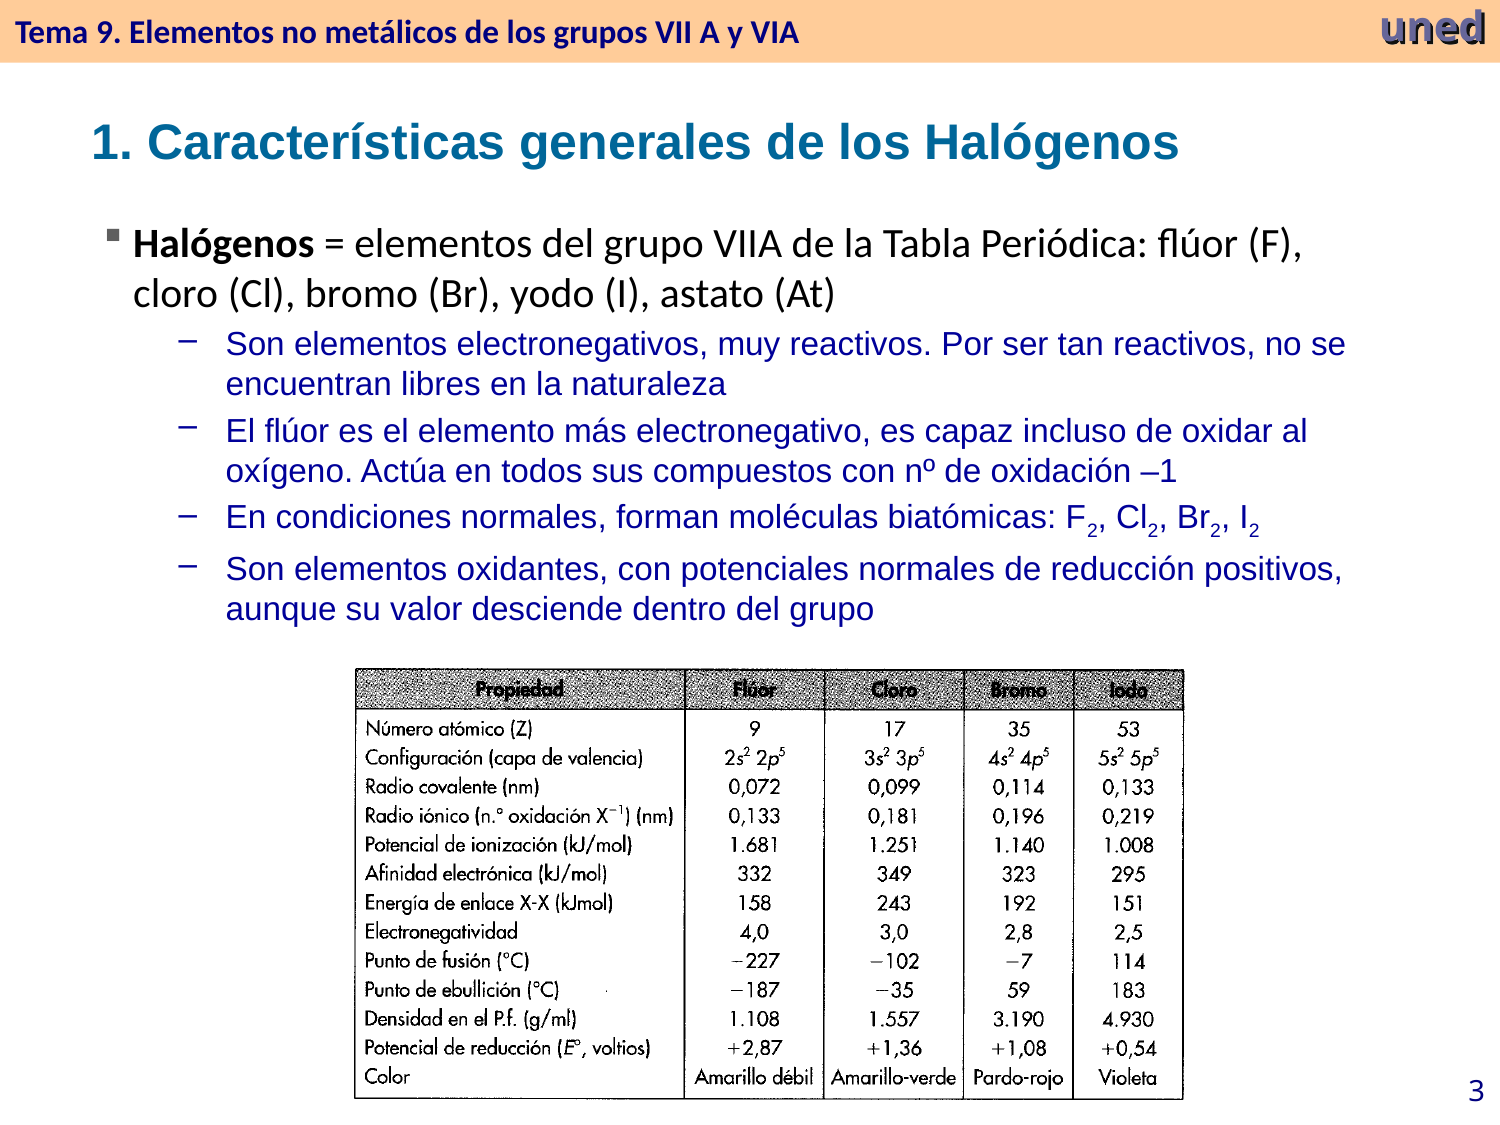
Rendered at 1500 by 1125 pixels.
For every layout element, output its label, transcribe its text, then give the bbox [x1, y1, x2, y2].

text_box [0, 0, 1500, 63]
text_box Tema 9. Elementos no metálicos de los grupos VII A y VIA [0, 0, 1088, 61]
text_box 3 [1399, 1059, 1500, 1125]
text_box 1. Características generales de los Halógenos [76, 101, 1216, 177]
text_box Halógenos = elementos del grupo VIIA de la Tabla Periódica: flúor (F), cloro (Cl), bromo (Br), yodo (I), astato (At) Son elementos electronegativos, muy reactivos. Por ser tan reactivos, no se encuentran libres en la naturaleza El flúor es el elemento más electronegativo, es capaz incluso de oxidar al oxígeno. Actúa en todos sus compuestos con nº de oxidación –1 En condiciones normales, forman moléculas biatómicas: F2, Cl2, Br2, I2 Son elementos oxidantes, con potenciales normales de reducción positivos, aunque su valor desciende dentro del grupo [88, 208, 1400, 635]
text_box uned [1364, 0, 1500, 50]
picture [347, 661, 1192, 1107]
